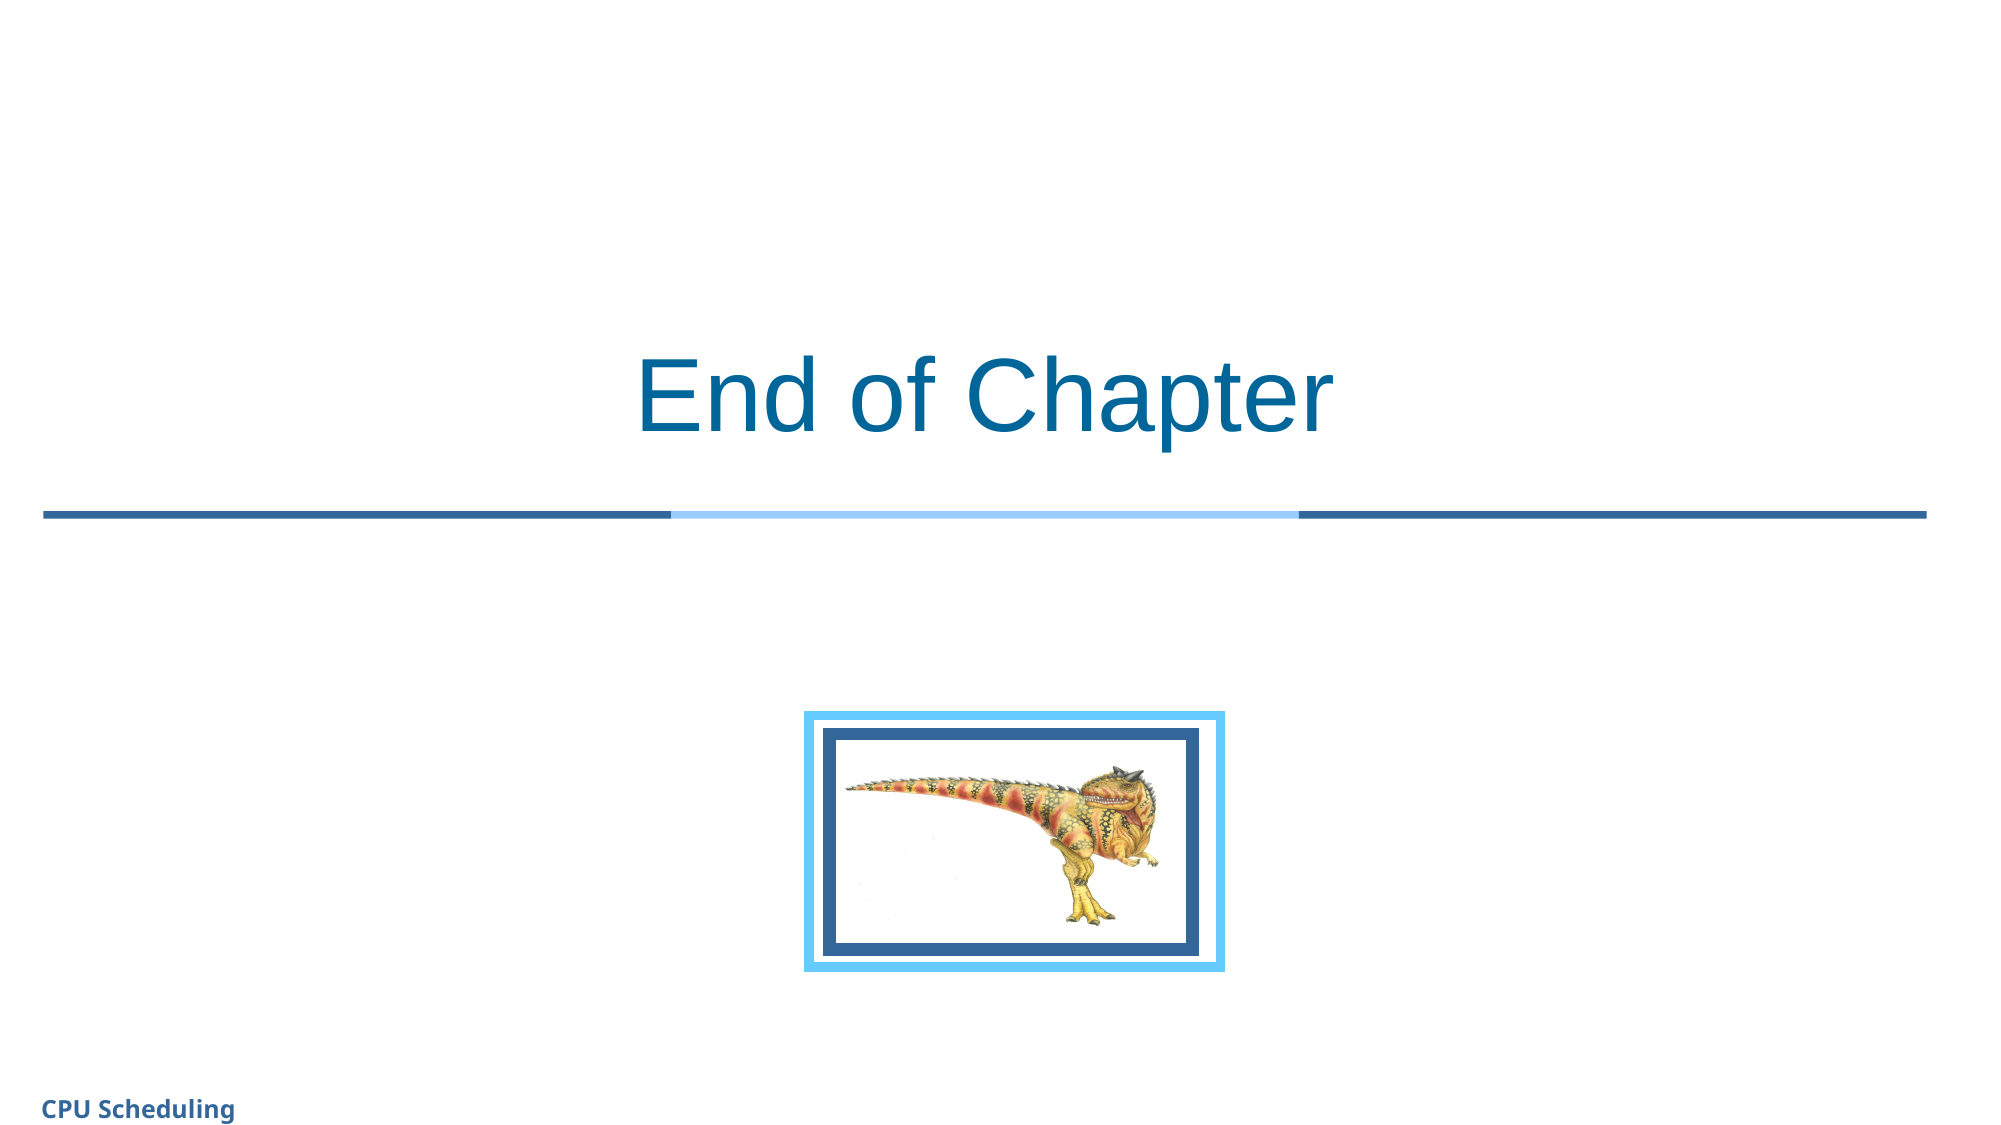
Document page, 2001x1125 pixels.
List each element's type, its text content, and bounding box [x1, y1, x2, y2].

title End of Chapter [362, 112, 1638, 462]
picture [836, 740, 1186, 943]
